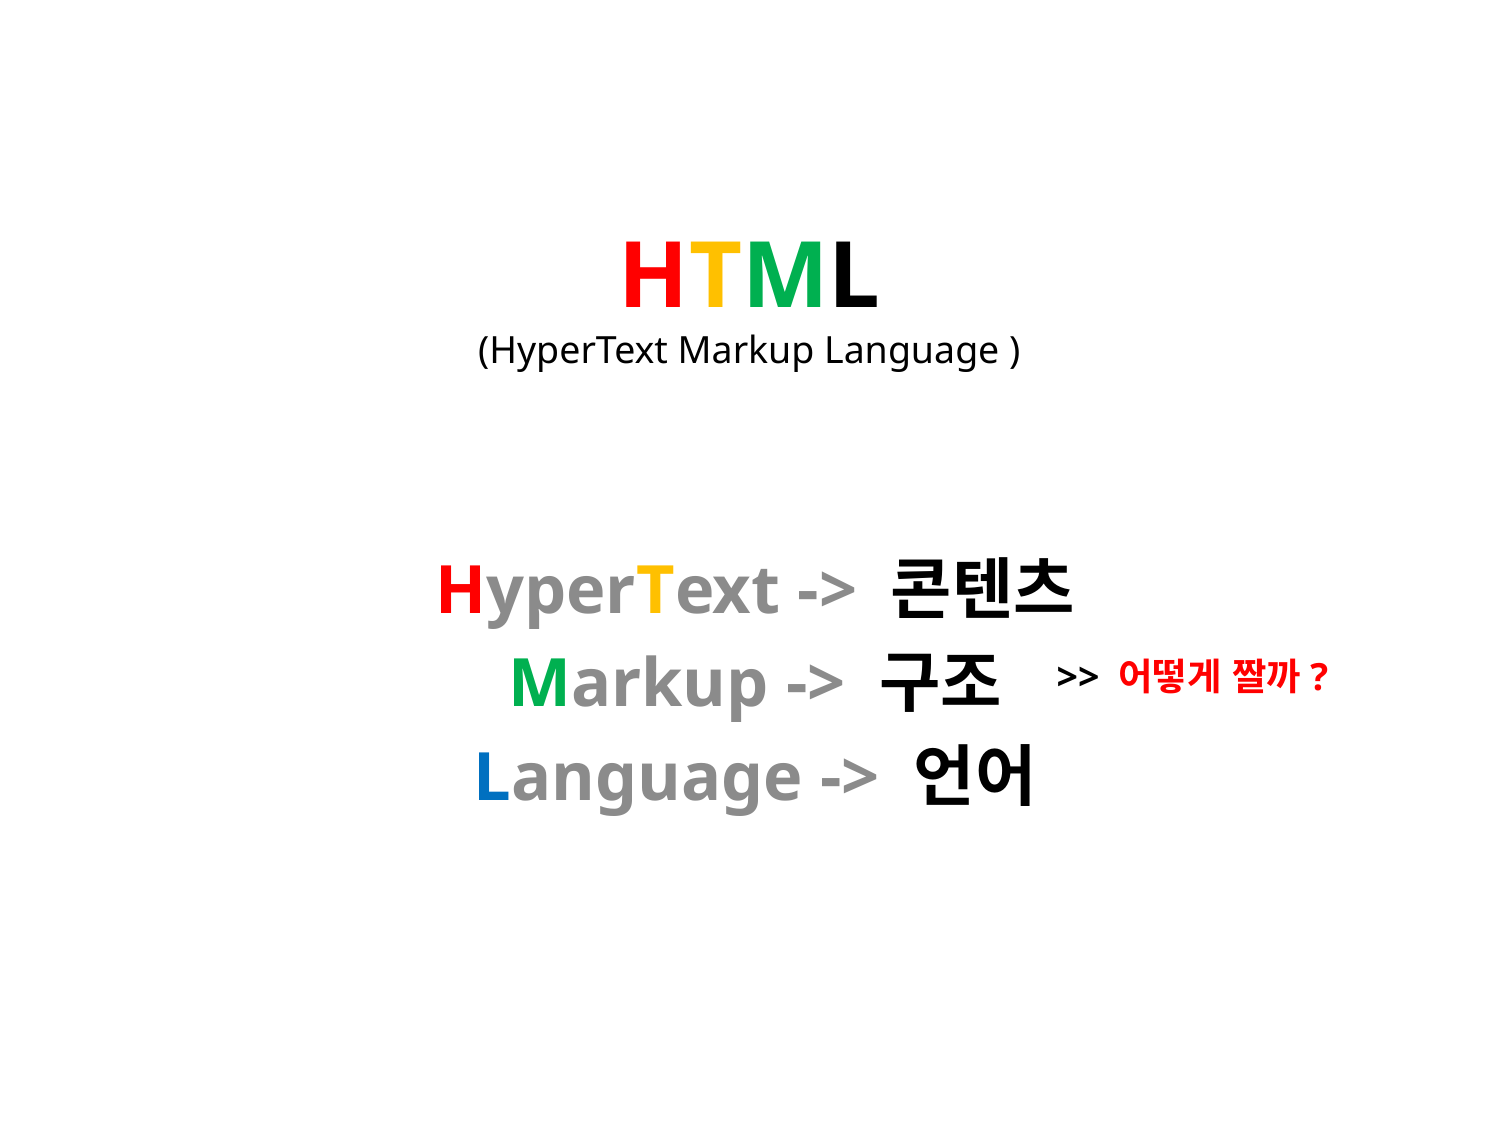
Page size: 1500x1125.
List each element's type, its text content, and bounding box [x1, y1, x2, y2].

text_box >> 어떻게 짤까? [1041, 645, 1344, 705]
title HTML (HyperText Markup Language ) [112, 172, 1388, 414]
subtitle HyperText -> 콘텐츠 Markup -> 구조 Language -> 언어 [230, 538, 1281, 827]
